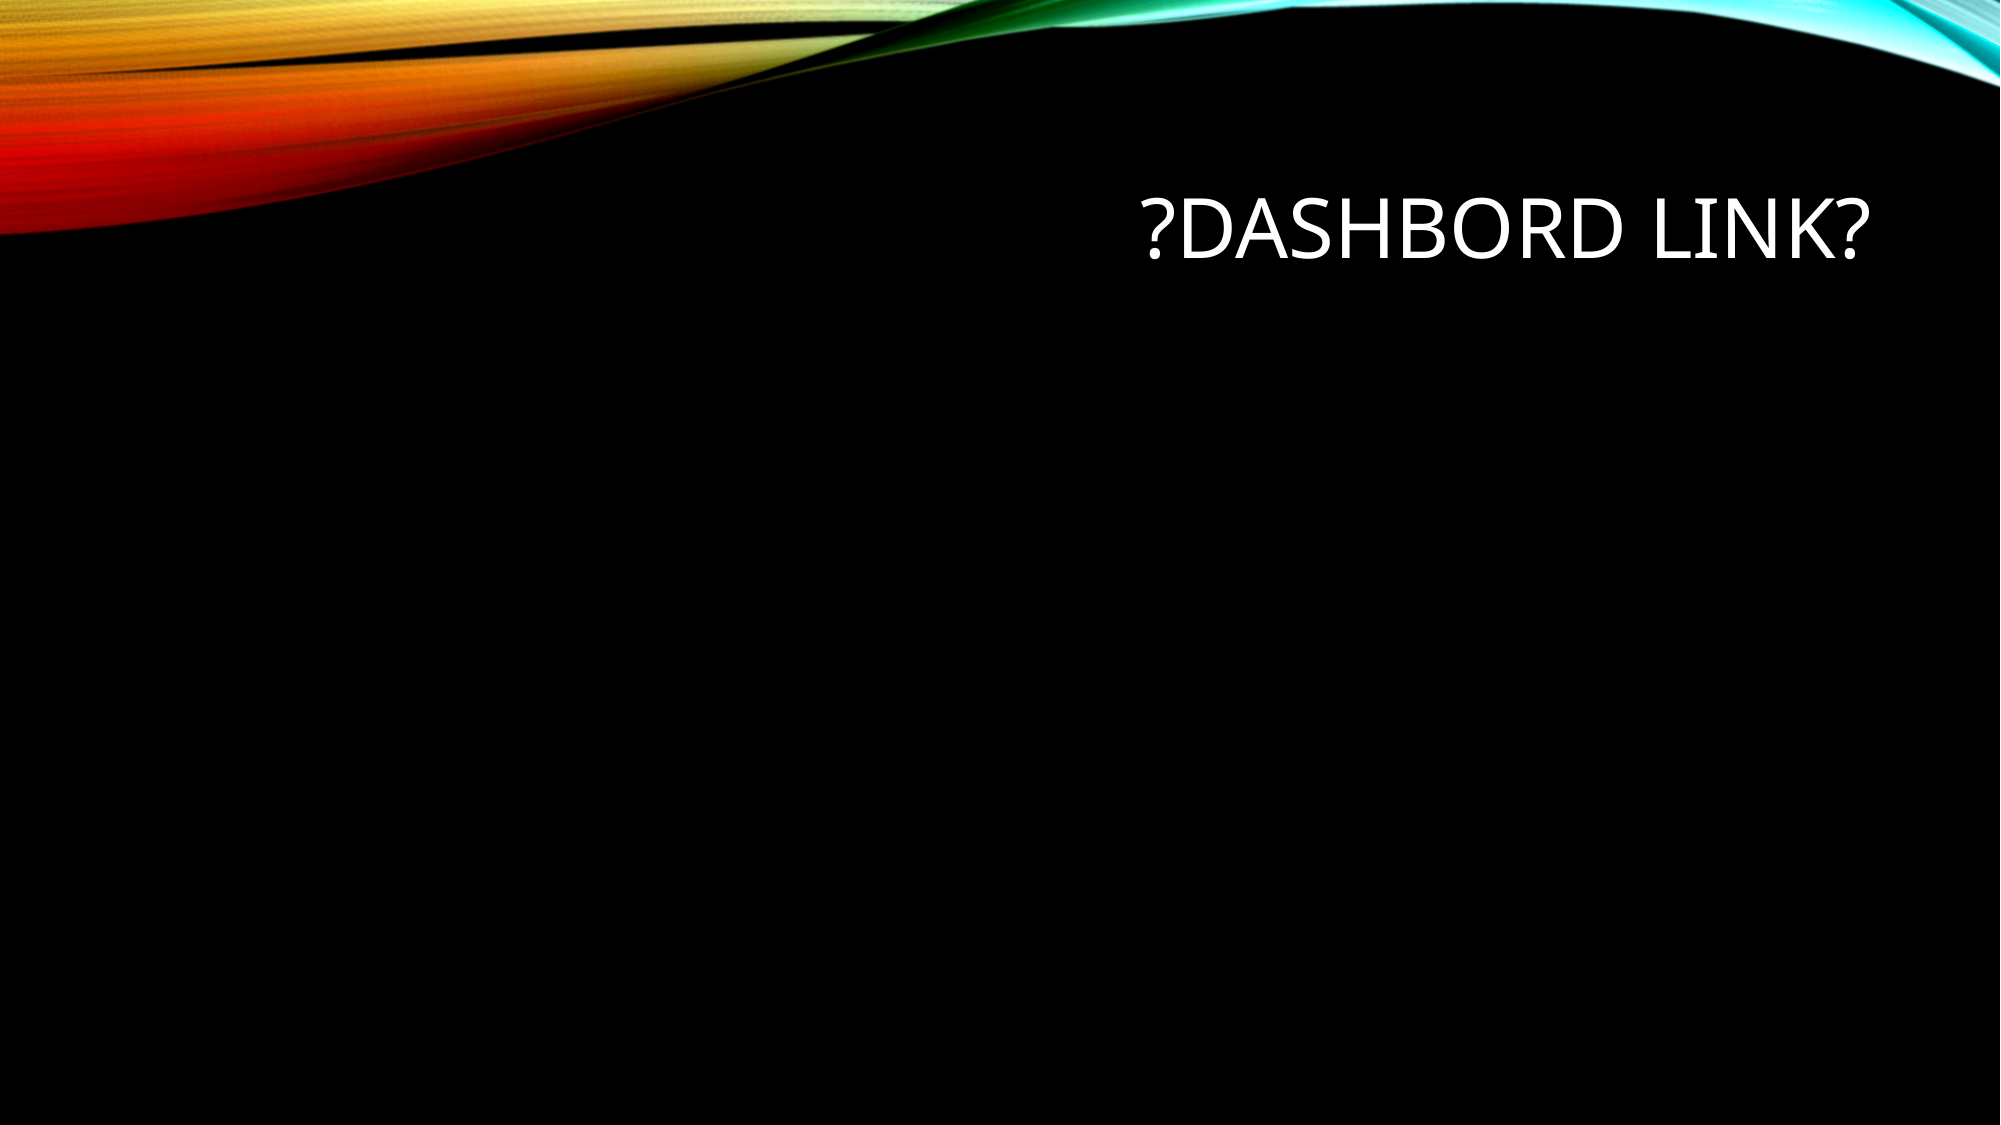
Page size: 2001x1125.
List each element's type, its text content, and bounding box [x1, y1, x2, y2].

title ?DashBORD Link? [474, 125, 1888, 338]
picture [0, 0, 2000, 237]
